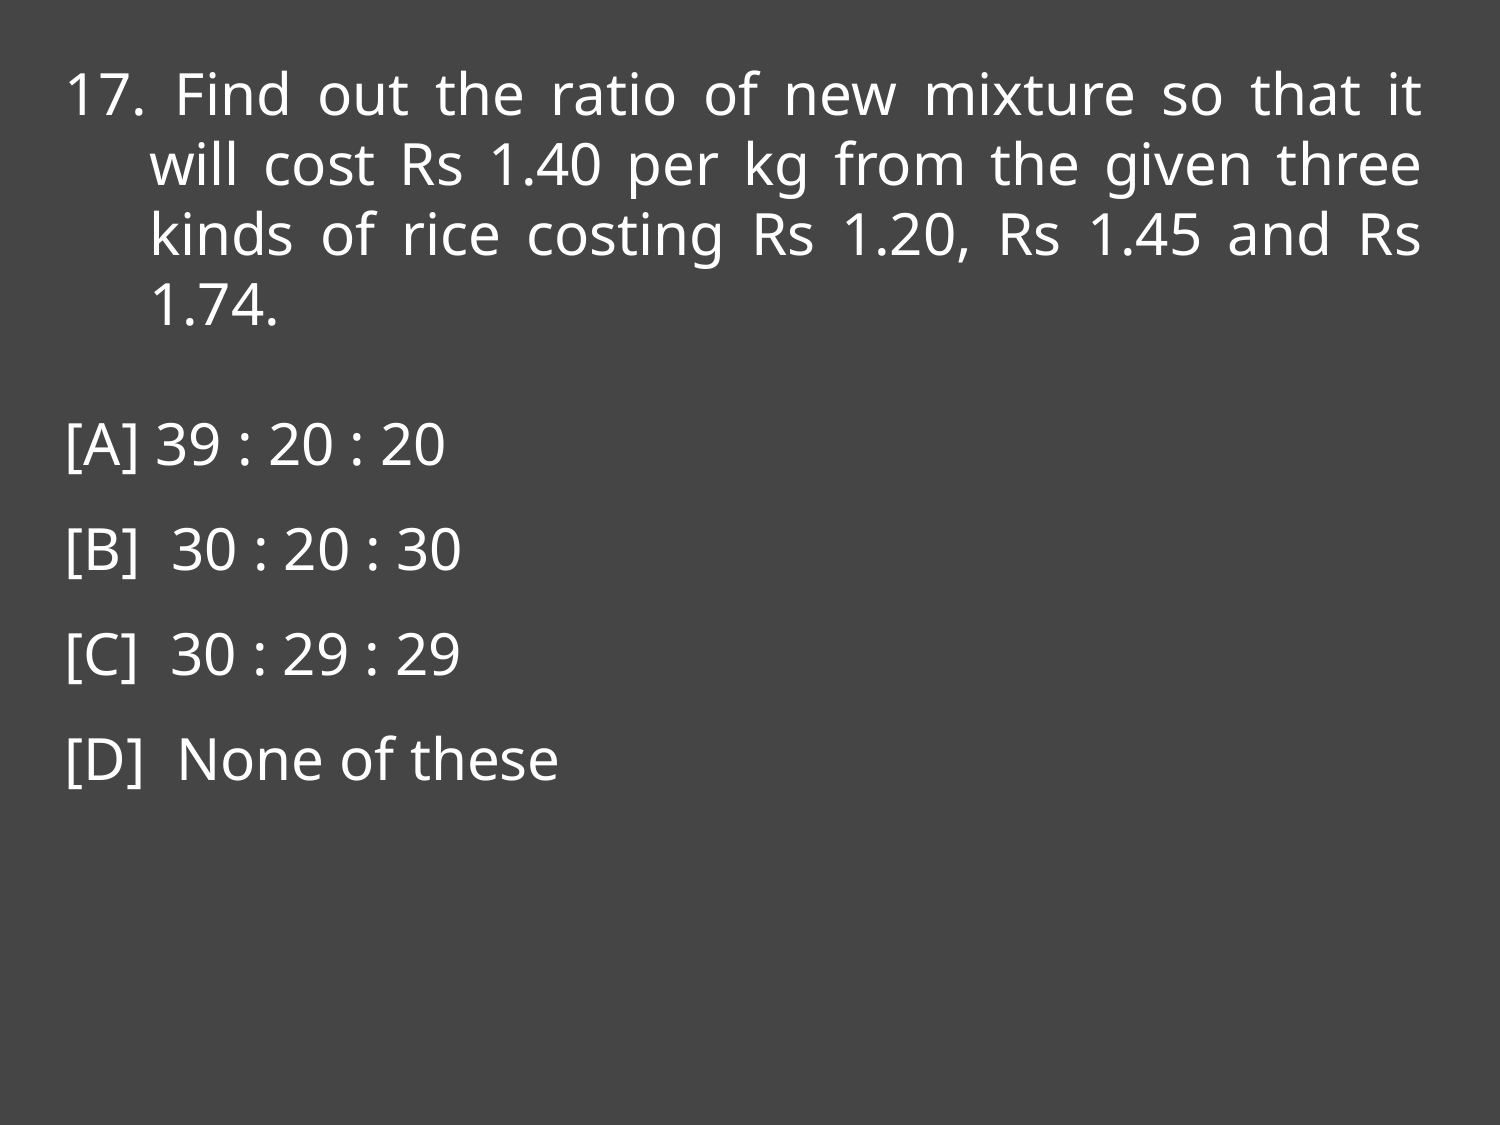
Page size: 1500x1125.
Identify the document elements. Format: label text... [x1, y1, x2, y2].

text_box Find out the ratio of new mixture so that it will cost Rs 1.40 per kg from the given three kinds of rice costing Rs 1.20, Rs 1.45 and Rs 1.74. [A] 39 : 20 : 20 [B] 30 : 20 : 30 [C] 30 : 29 : 29 [D] None of these [50, 49, 1438, 905]
